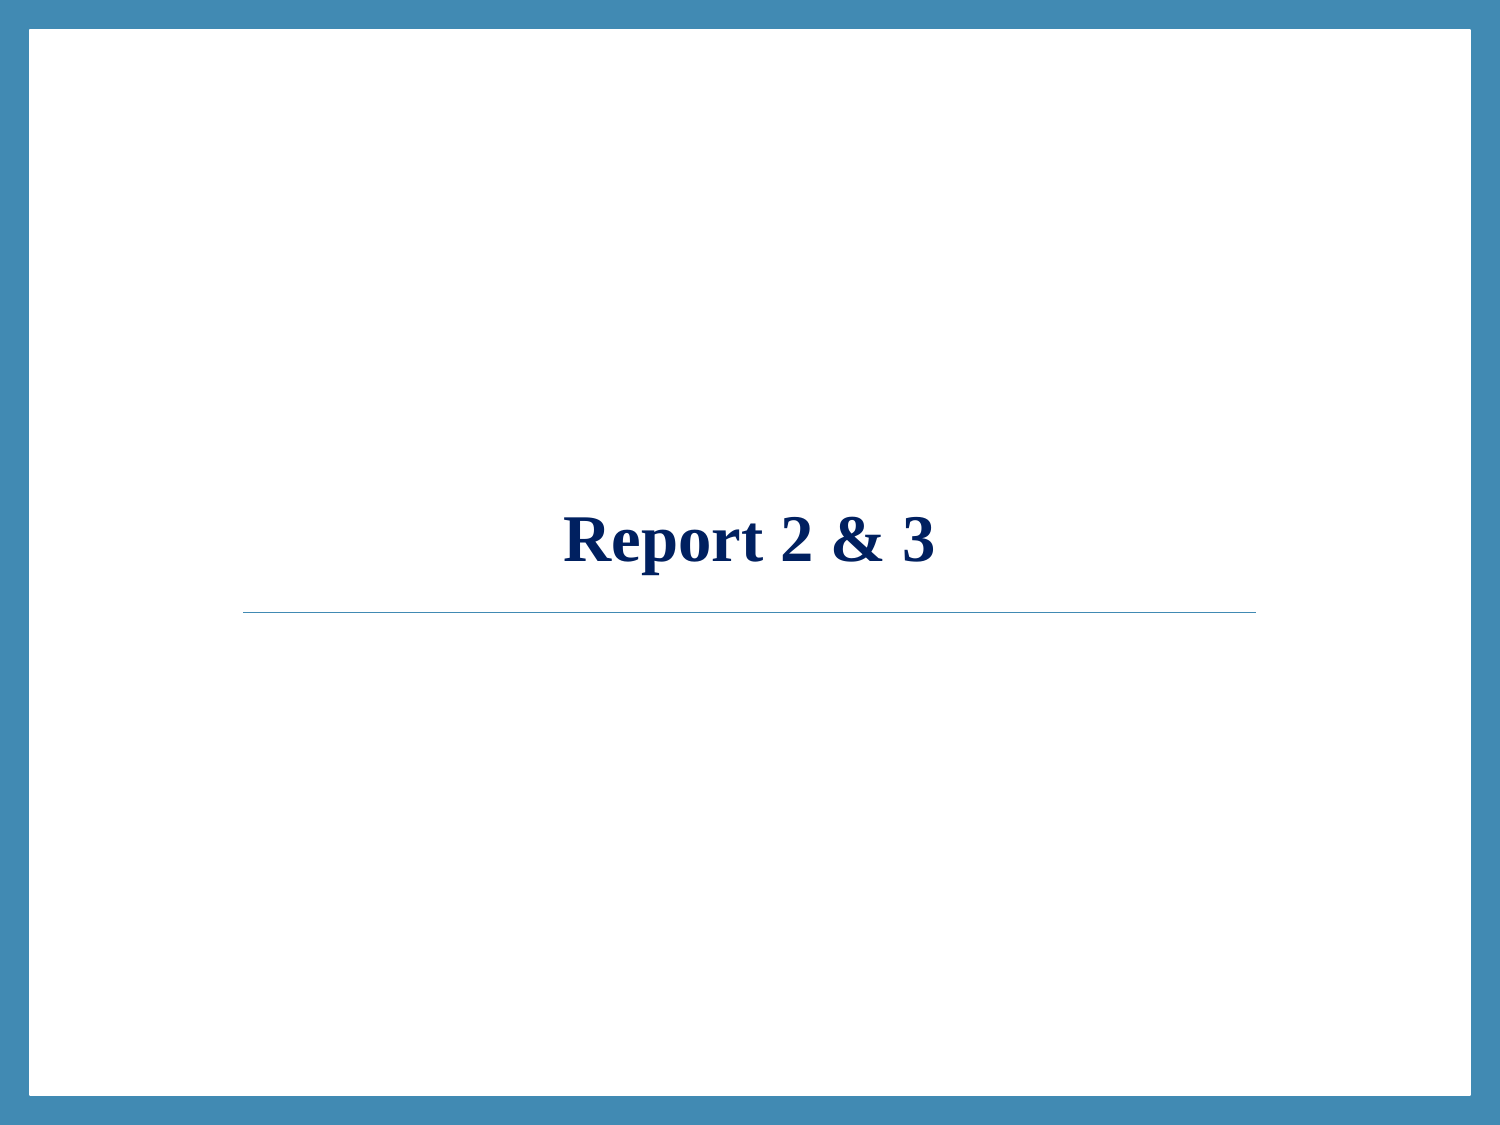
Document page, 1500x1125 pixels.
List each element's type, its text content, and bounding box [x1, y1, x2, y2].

title Report 2 & 3 [136, 339, 1363, 583]
